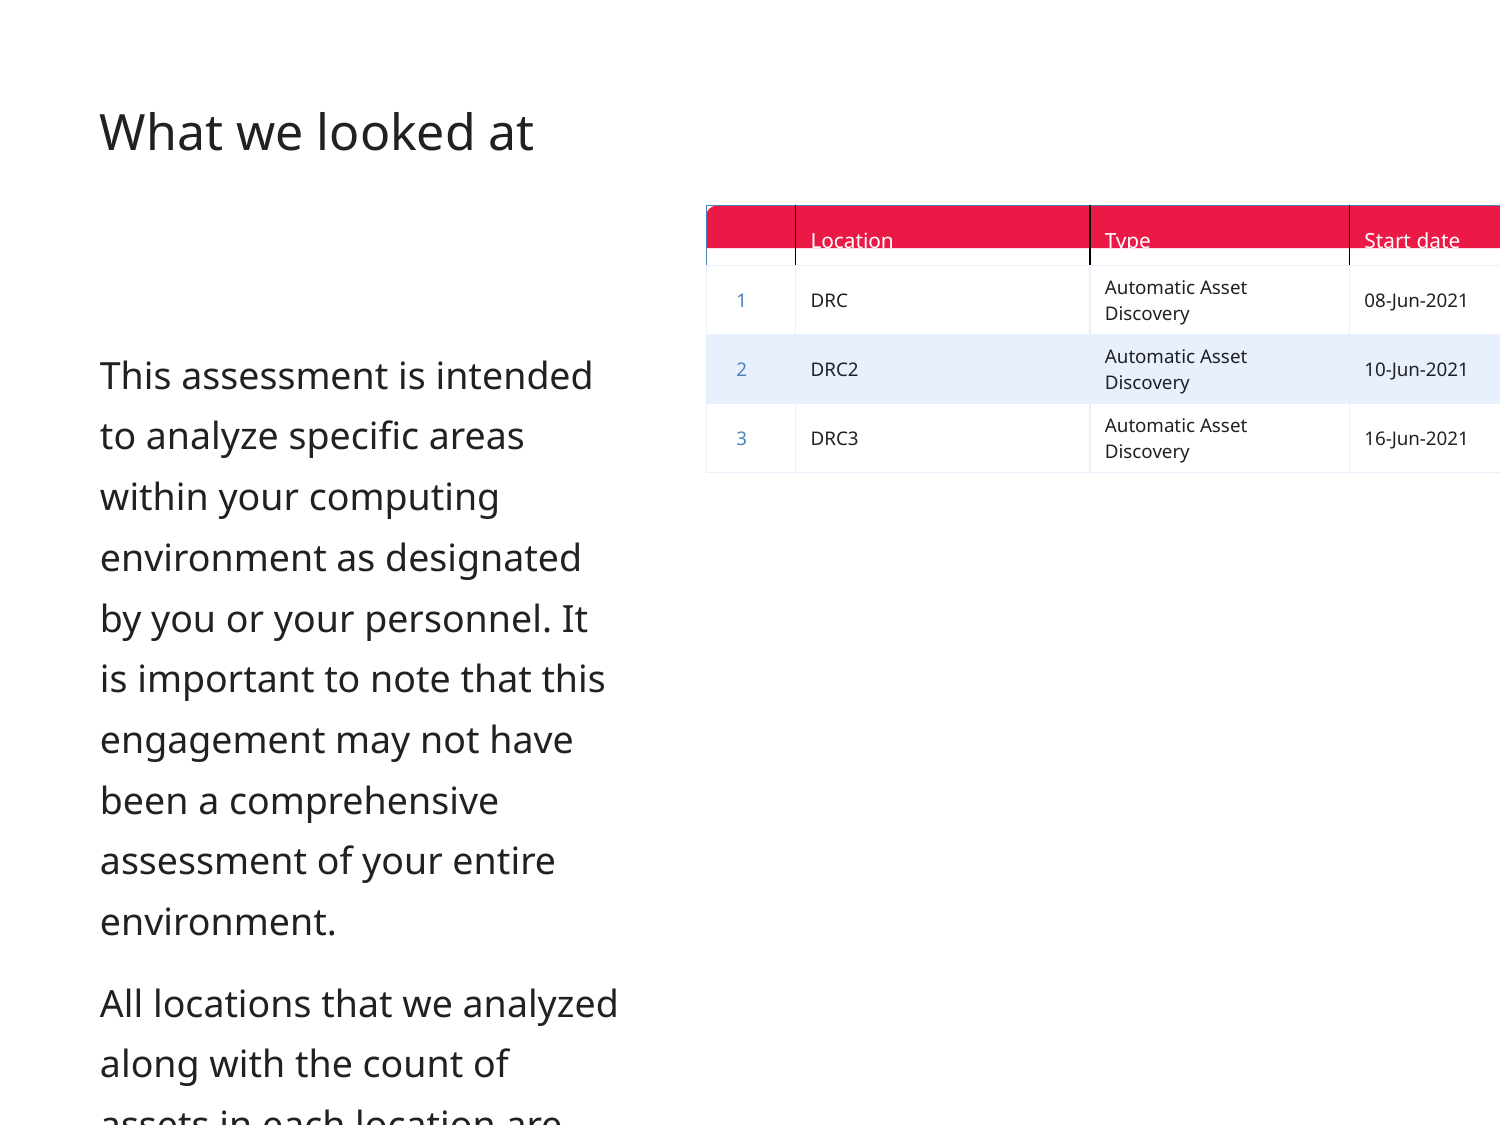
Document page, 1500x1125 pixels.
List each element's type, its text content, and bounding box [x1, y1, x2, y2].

table_header Location [796, 206, 1089, 265]
table_cell DRC2 [796, 335, 1089, 403]
table_header Type [1091, 206, 1349, 265]
table_header [707, 206, 795, 265]
table_cell Automatic Asset Discovery [1091, 266, 1349, 334]
table_cell Automatic Asset Discovery [1091, 404, 1349, 472]
table_cell 2 [707, 335, 795, 403]
table_header Start date [1350, 206, 1500, 265]
table_cell 08-Jun-2021 [1350, 266, 1500, 334]
table_cell 3 [707, 404, 795, 472]
text_box This assessment is intended to analyze specific areas within your computing environment as designated by you or your personnel. It is important to note that this engagement may not have been a comprehensive assessment of your entire environment. All locations that we analyzed along with the count of assets in each location are shown below. [99, 335, 622, 834]
table_cell Automatic Asset Discovery [1091, 335, 1349, 403]
table_cell 1 [707, 266, 795, 334]
table_cell 16-Jun-2021 [1350, 404, 1500, 472]
table_cell DRC [796, 266, 1089, 334]
table_cell 10-Jun-2021 [1350, 335, 1500, 403]
table_cell DRC3 [796, 404, 1089, 472]
text_box What we looked at [99, 100, 637, 157]
